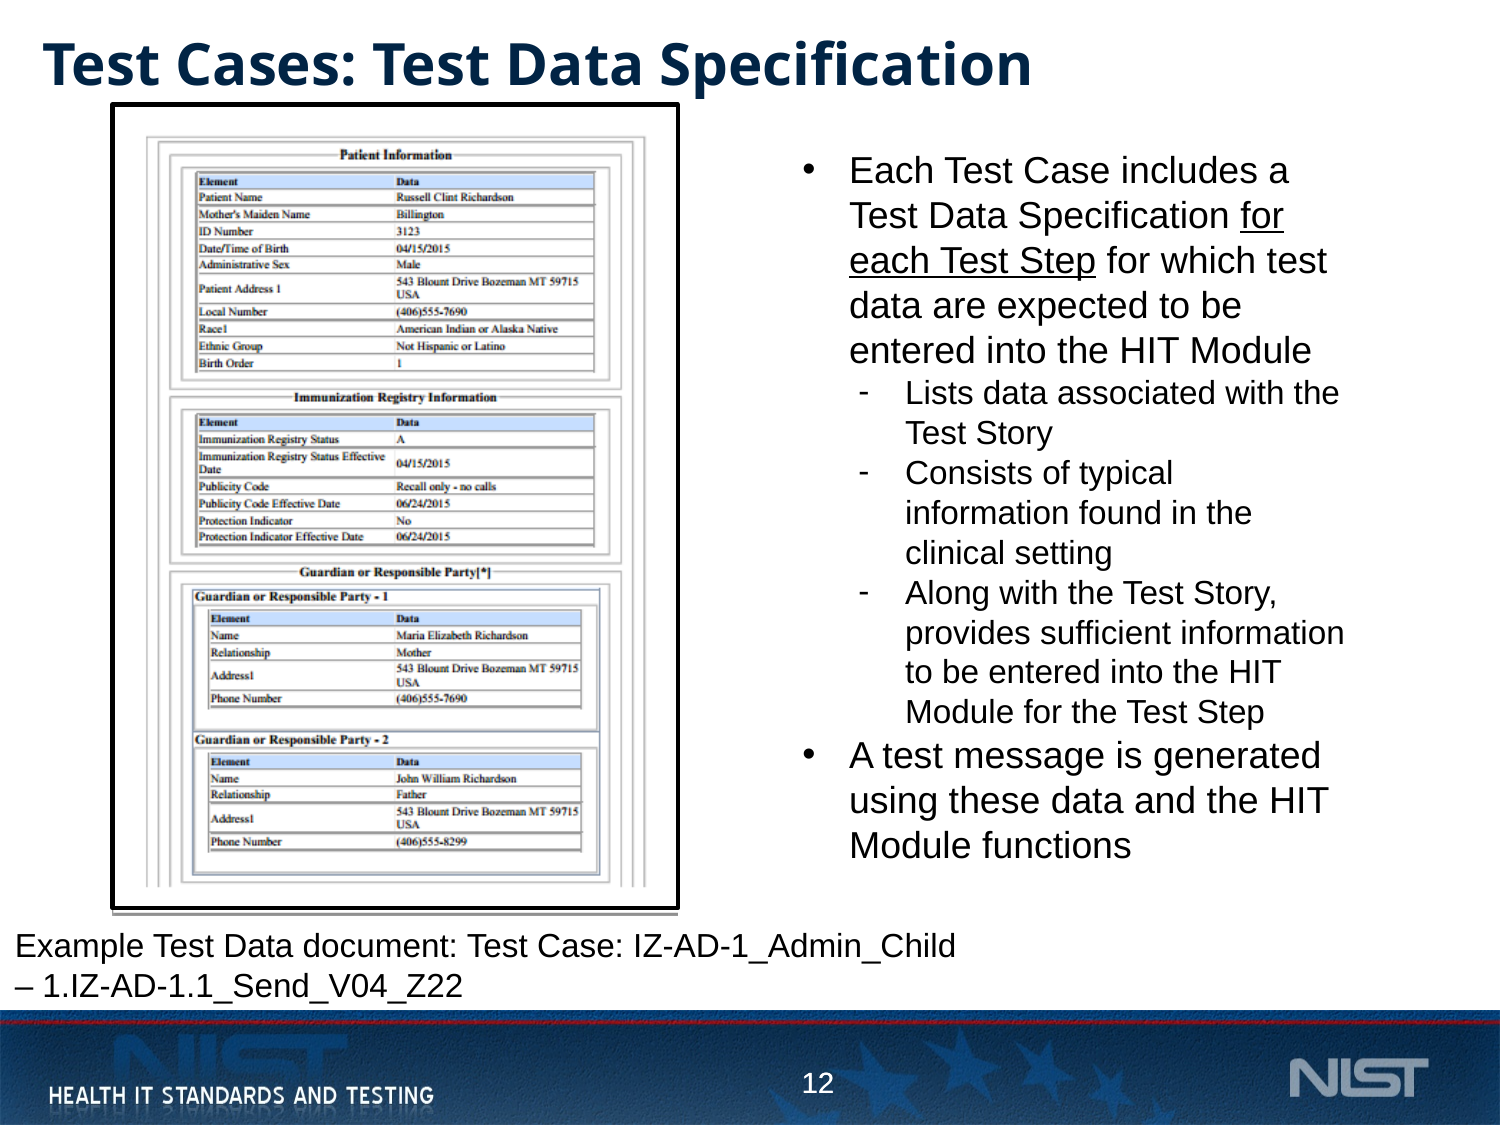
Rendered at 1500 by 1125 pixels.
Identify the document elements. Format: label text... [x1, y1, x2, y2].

picture [0, 1010, 1500, 1125]
title Test Cases: Test Data Specification [26, 19, 1483, 106]
text_box Example Test Data document: Test Case: IZ-AD-1_Admin_Child – 1.IZ-AD-1.1_Send_V04_Z22 [0, 916, 1000, 1012]
text_box [110, 102, 680, 111]
picture [112, 111, 678, 916]
slide_number 12 [642, 1056, 994, 1125]
text_box Each Test Case includes a Test Data Specification for each Test Step for which test data are expected to be entered into the HIT Module Lists data associated with the Test Story Consists of typical information found in the clinical setting Along with the Test Story, provides sufficient information to be entered into the HIT Module for the Test Step A test message is generated using these data and the HIT Module functions [787, 138, 1363, 873]
